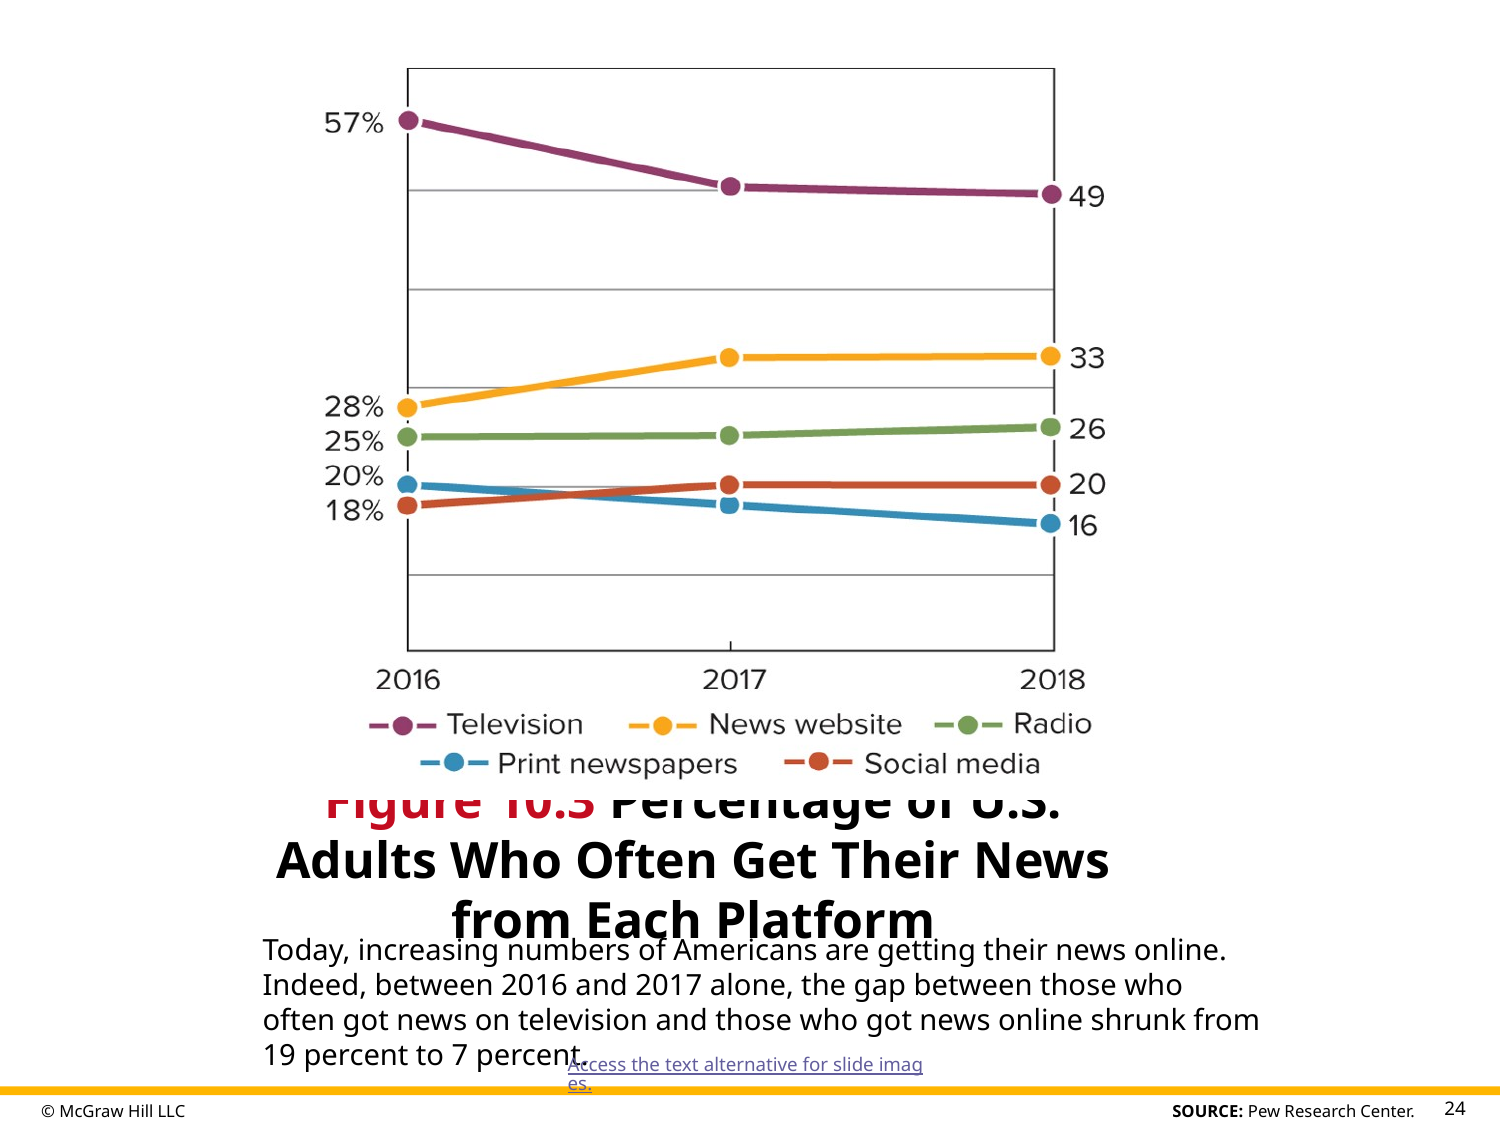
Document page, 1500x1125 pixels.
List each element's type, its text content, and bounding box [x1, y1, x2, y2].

slide_number 24 [1415, 1096, 1474, 1123]
list Access the text alternative for slide images. [552, 1050, 948, 1082]
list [149, 37, 1292, 800]
list SOURCE: Pew Research Center. [273, 1096, 1416, 1125]
title Figure 10.3 Percentage of U.S. Adults Who Often Get Their News from Each Platform [235, 800, 1152, 919]
list Today, increasing numbers of Americans are getting their news online. Indeed, between 2016 and 2017 alone, the gap between those who often got news on television and those who got news online shrunk from 19 percent to 7 percent. [262, 931, 1263, 1053]
